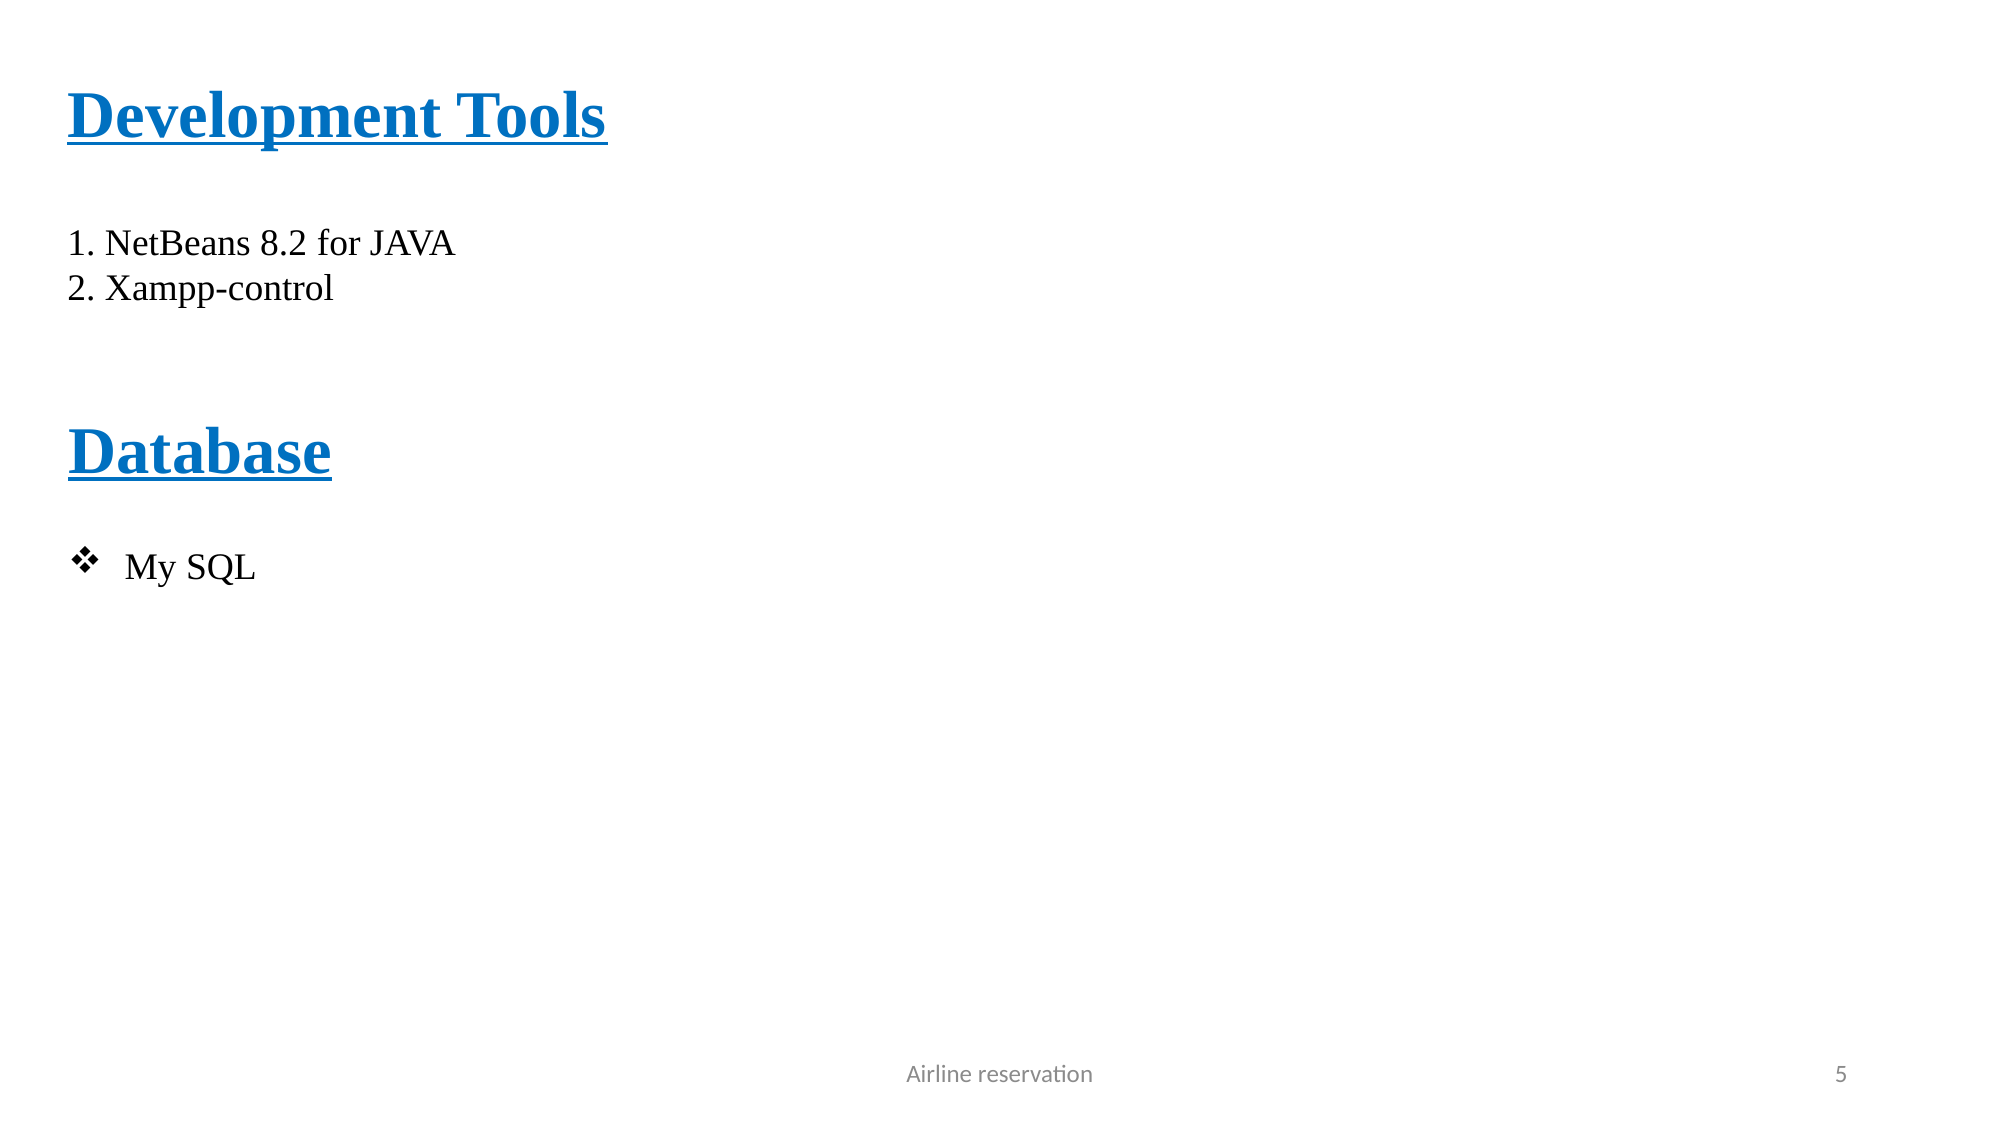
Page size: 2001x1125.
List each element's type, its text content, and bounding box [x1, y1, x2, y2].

slide_number 5 [1412, 1042, 1863, 1103]
text_box Database [53, 399, 348, 494]
text_box My SQL [53, 531, 272, 595]
footer Airline reservation [662, 1042, 1338, 1103]
text_box 1. NetBeans 8.2 for JAVA 2. Xampp-control [52, 210, 626, 361]
text_box Development Tools [52, 63, 713, 159]
